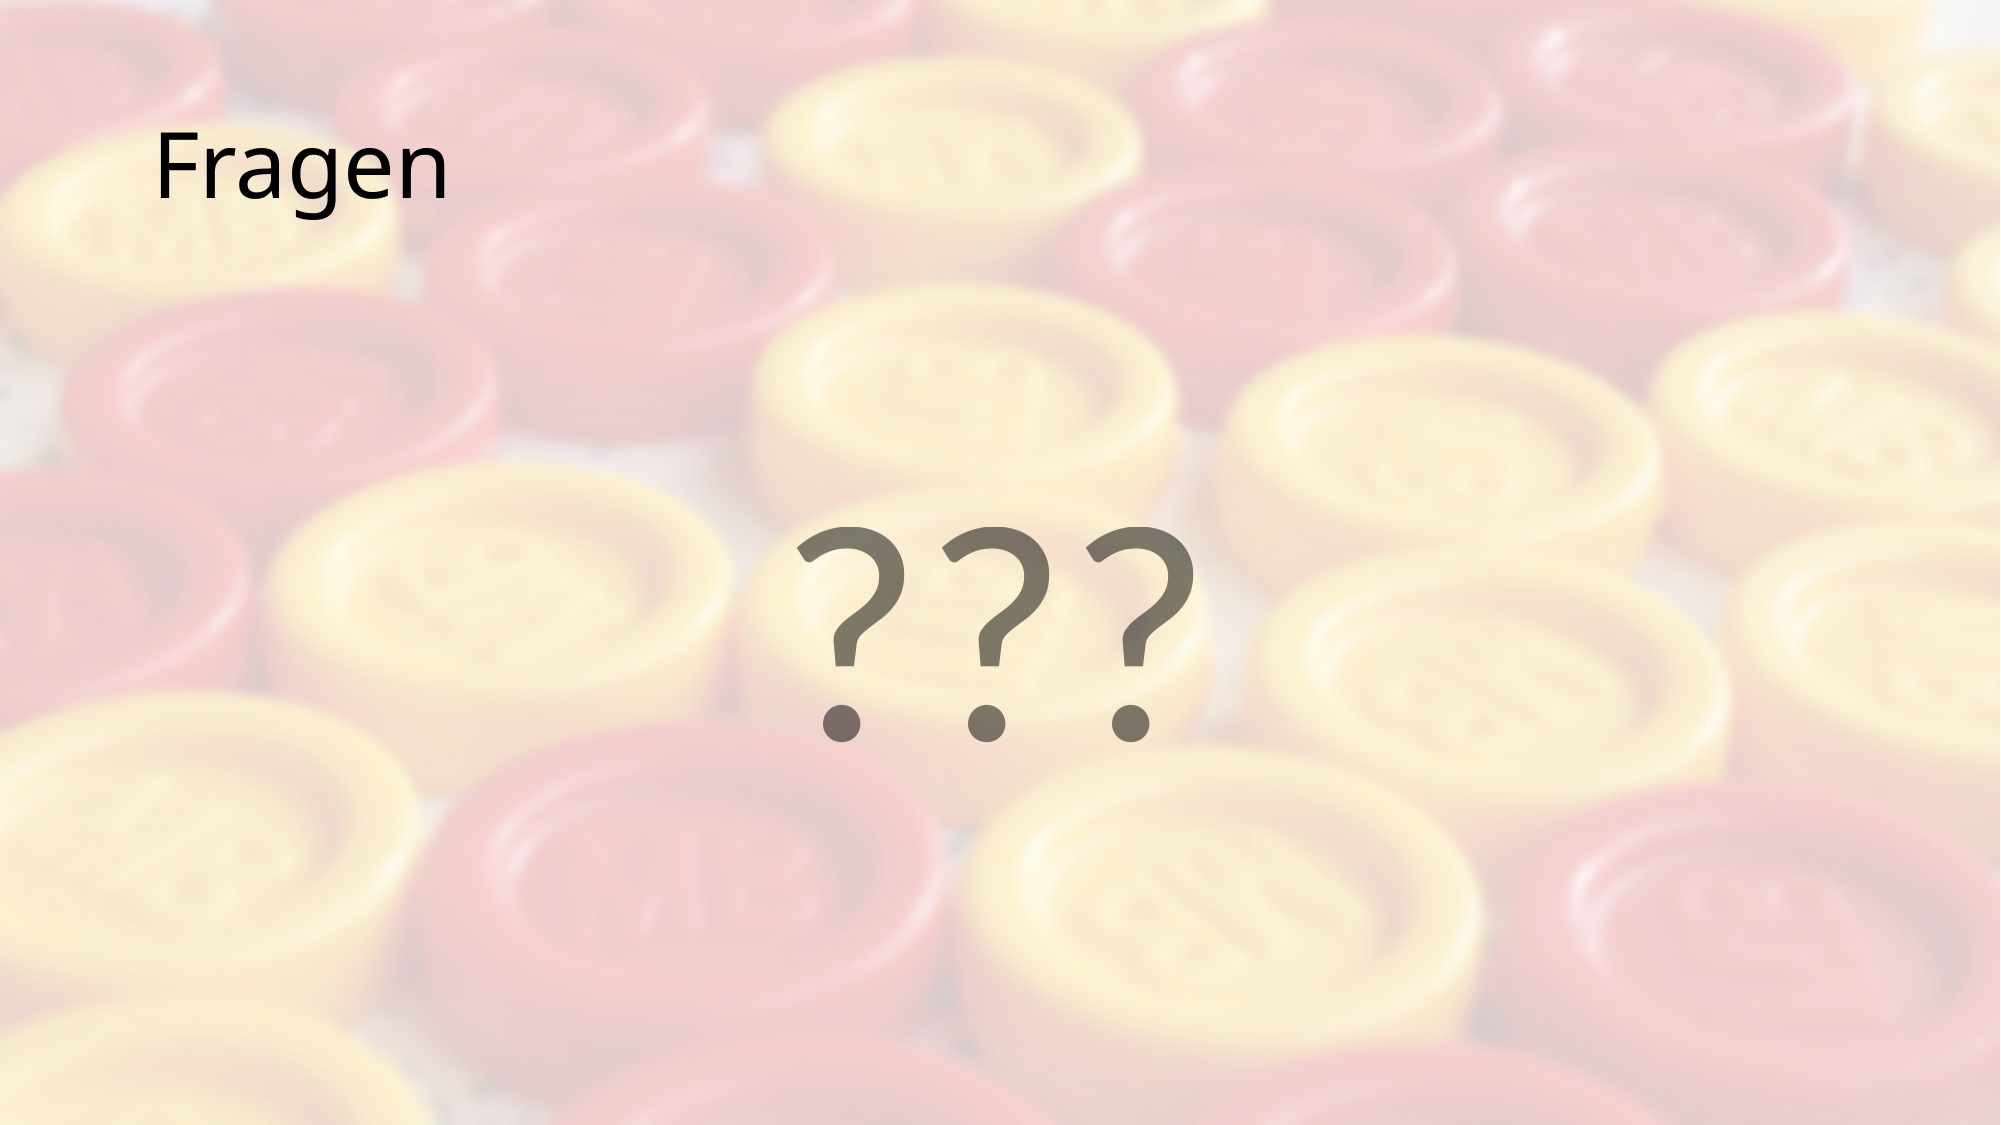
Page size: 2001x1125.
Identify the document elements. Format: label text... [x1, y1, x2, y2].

text_box ??? [763, 420, 1390, 811]
title Fragen [137, 59, 1863, 278]
